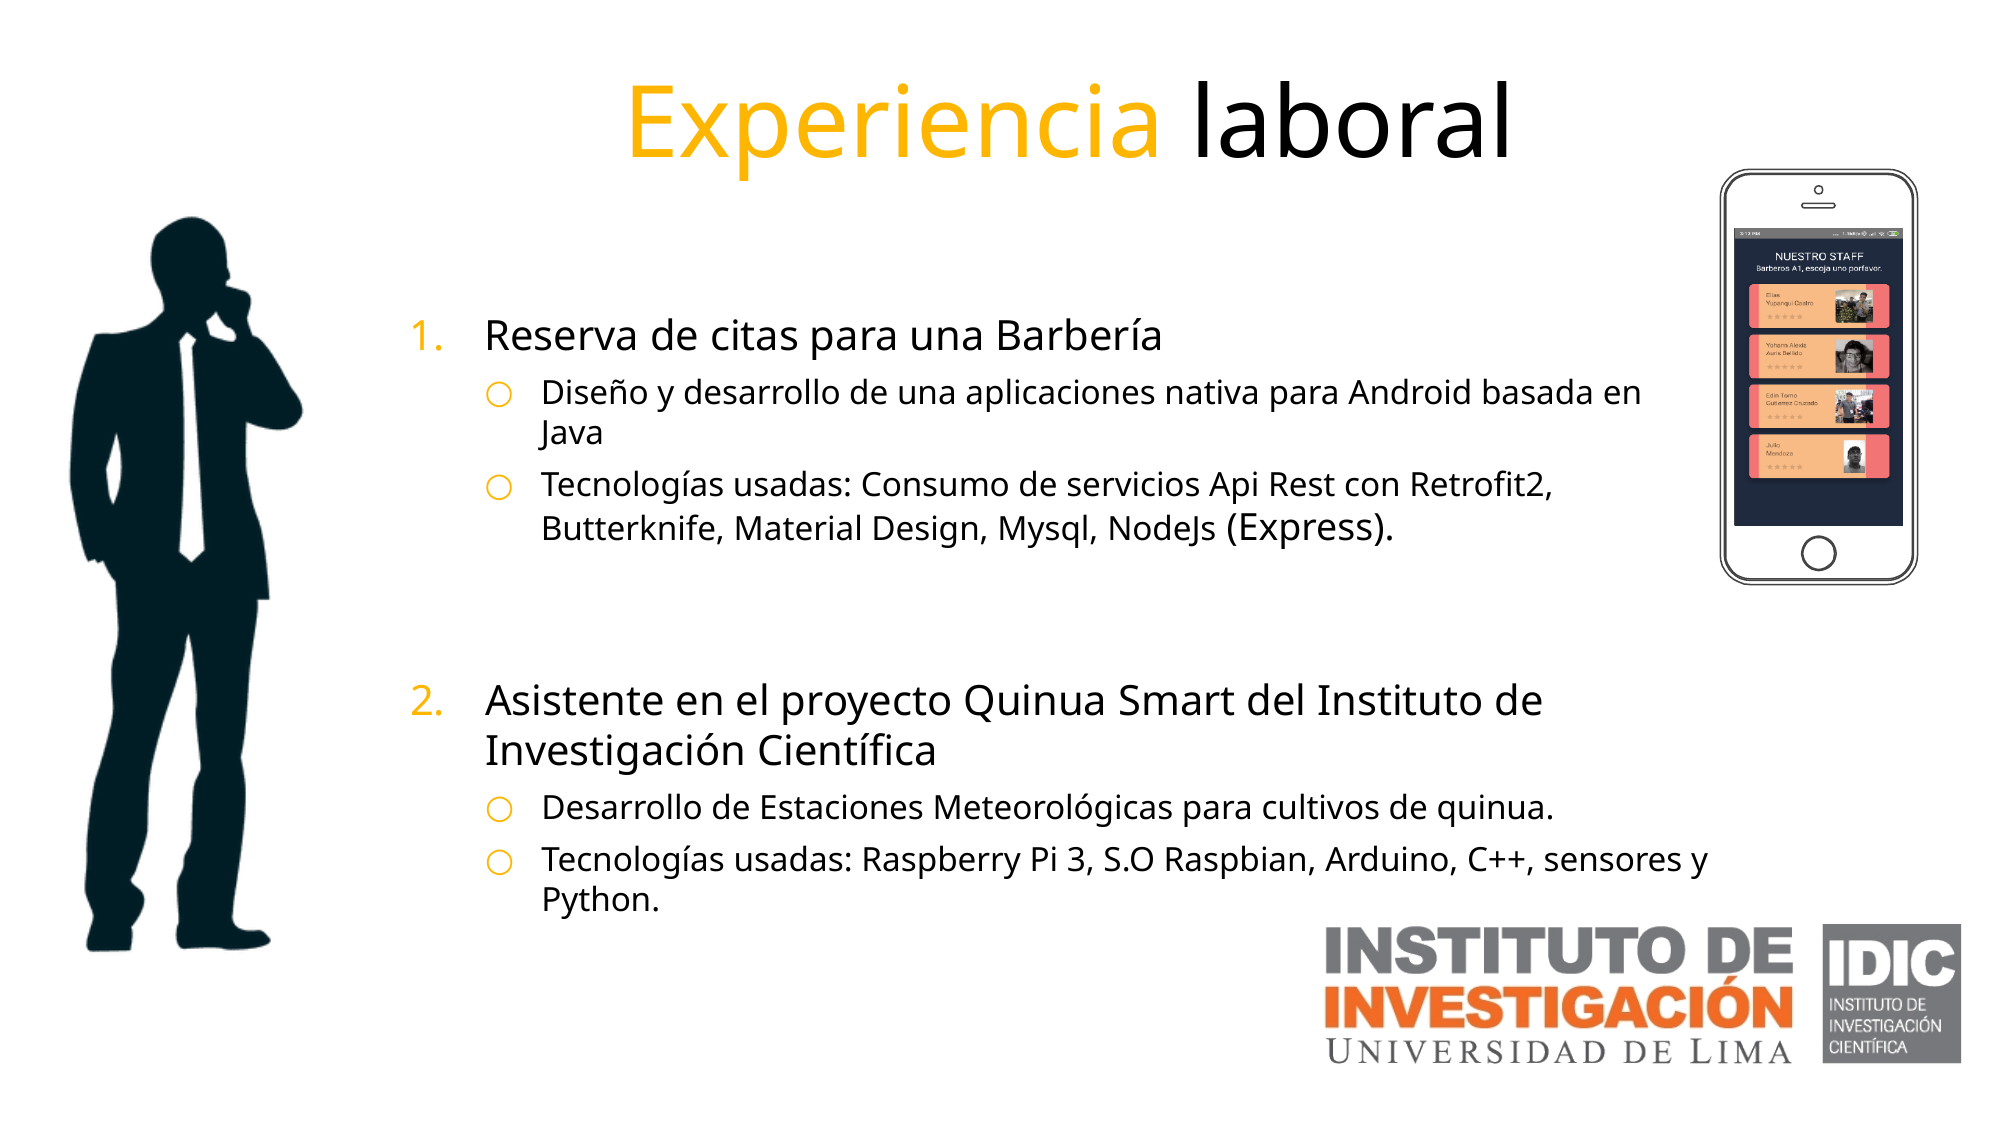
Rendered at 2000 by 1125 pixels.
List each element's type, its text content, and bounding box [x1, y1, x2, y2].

text_box Reserva de citas para una Barbería Diseño y desarrollo de una aplicaciones nativa para Android basada en Java Tecnologías usadas: Consumo de servicios Api Rest con Retrofit2, Butterknife, Material Design, Mysql, NodeJs (Express). [592, 293, 1699, 548]
picture [0, 184, 587, 985]
text_box Experiencia laboral [432, 42, 1707, 184]
picture [1318, 904, 1969, 1086]
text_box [1720, 169, 1918, 585]
text_box Asistente en el proyecto Quinua Smart del Instituto de Investigación Científica Desarrollo de Estaciones Meteorológicas para cultivos de quinua. Tecnologías usadas: Raspberry Pi 3, S.O Raspbian, Arduino, C++, sensores y Python. [592, 658, 1763, 896]
